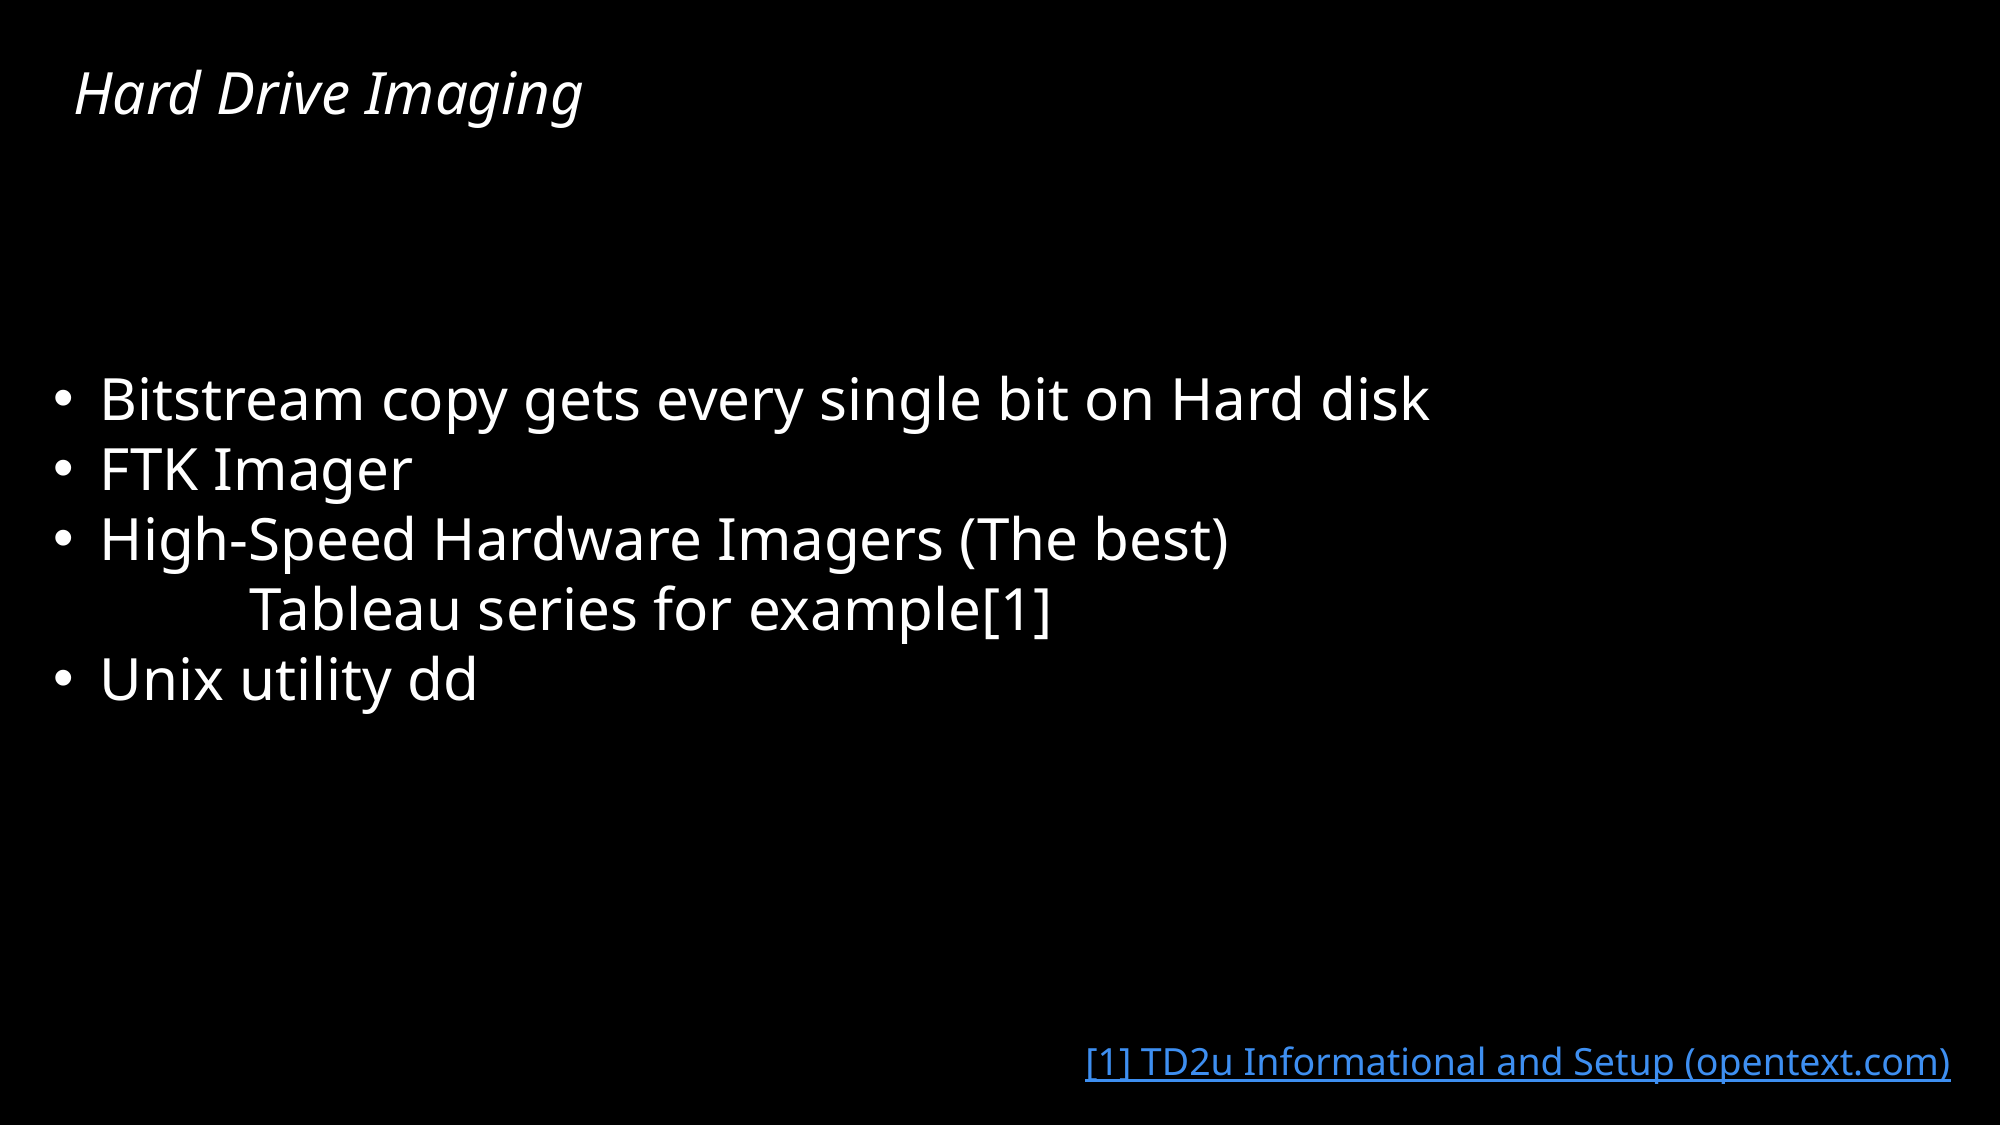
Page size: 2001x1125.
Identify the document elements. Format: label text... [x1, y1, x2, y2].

text_box Bitstream copy gets every single bit on Hard disk FTK Imager High-Speed Hardware Imagers (The best) Tableau series for example[1] Unix utility dd [38, 355, 1898, 720]
title Hard Drive Imaging [73, 63, 1928, 251]
text_box [1] TD2u Informational and Setup (opentext.com) [1070, 1030, 1966, 1097]
